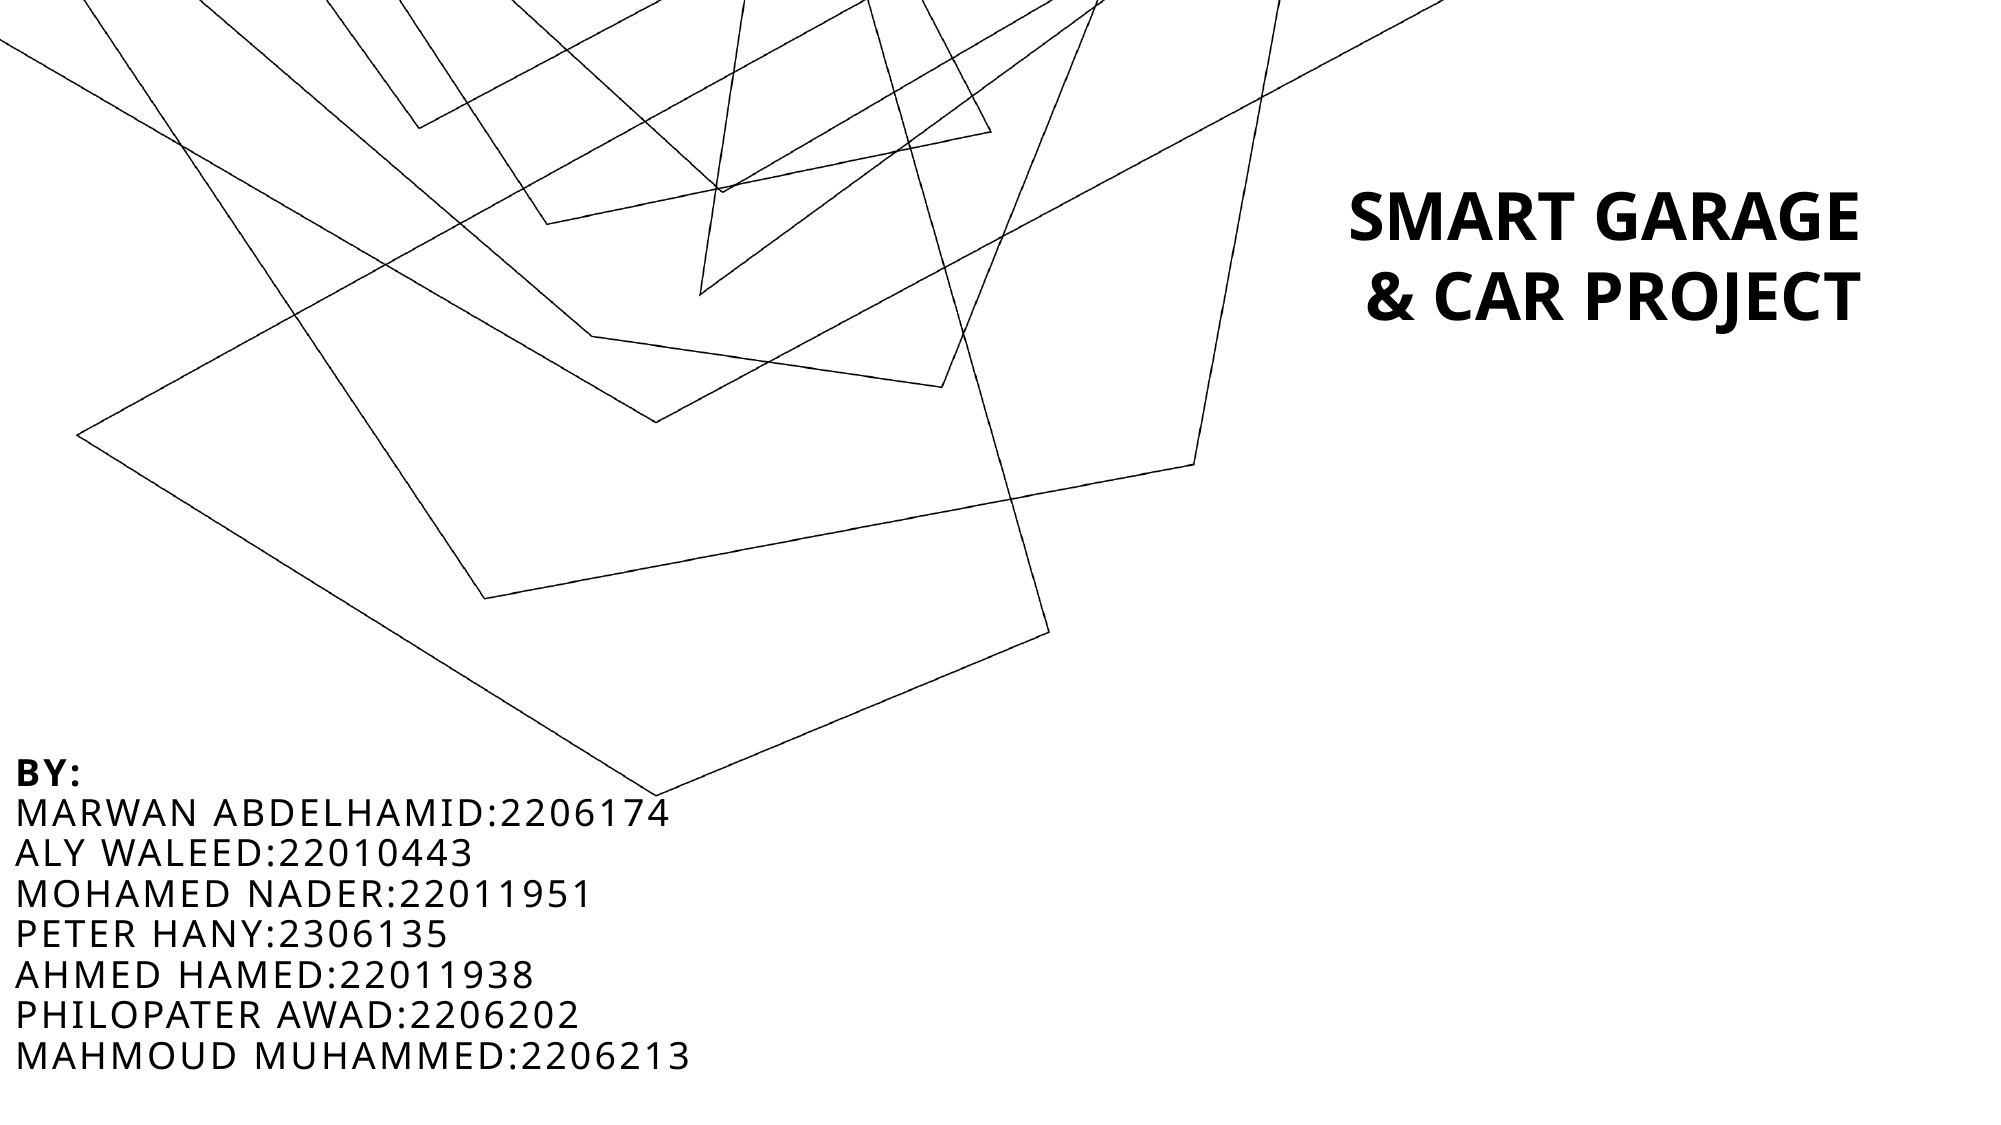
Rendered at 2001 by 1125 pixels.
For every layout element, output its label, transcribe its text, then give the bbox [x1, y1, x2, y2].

text_box SMART GARAGE & CAR PROJECT [1333, 166, 1971, 342]
picture [0, 0, 1557, 830]
title By: Marwan Abdelhamid:2206174 aly waleed:22010443 Mohamed nader:22011951 peter hany:2306135 ahmed hamed:22011938 philopater awad:2206202 Mahmoud Muhammed:2206213 [0, 652, 811, 1125]
